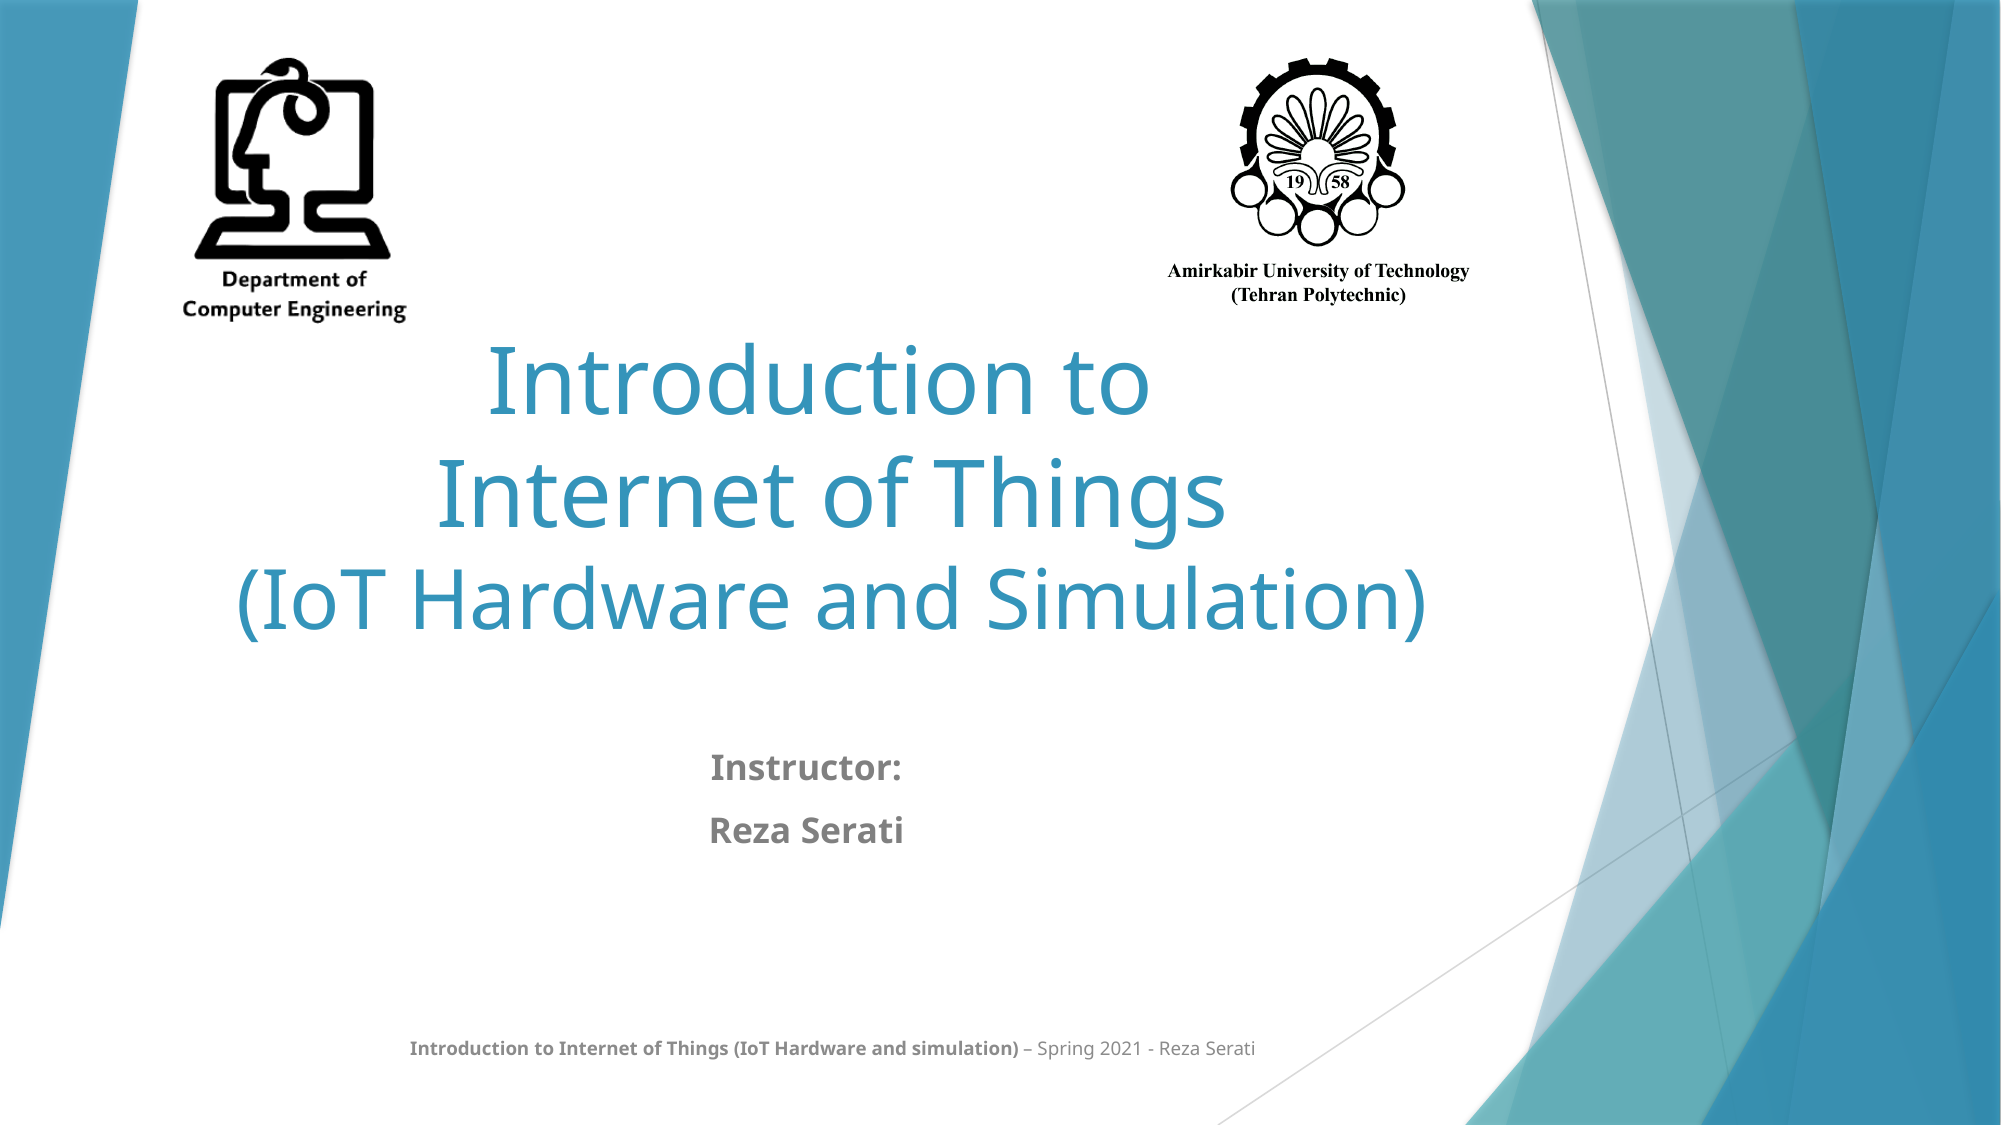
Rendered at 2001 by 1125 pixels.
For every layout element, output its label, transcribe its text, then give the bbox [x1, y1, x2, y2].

title Introduction to Internet of Things (IoT Hardware and Simulation) [73, 253, 1592, 654]
subtitle Instructor: Reza Serati [169, 737, 1444, 918]
picture [142, 46, 447, 350]
picture [1166, 53, 1471, 325]
footer Introduction to Internet of Things (IoT Hardware and simulation) – Spring 2021 - Reza Serati [316, 1018, 1350, 1079]
